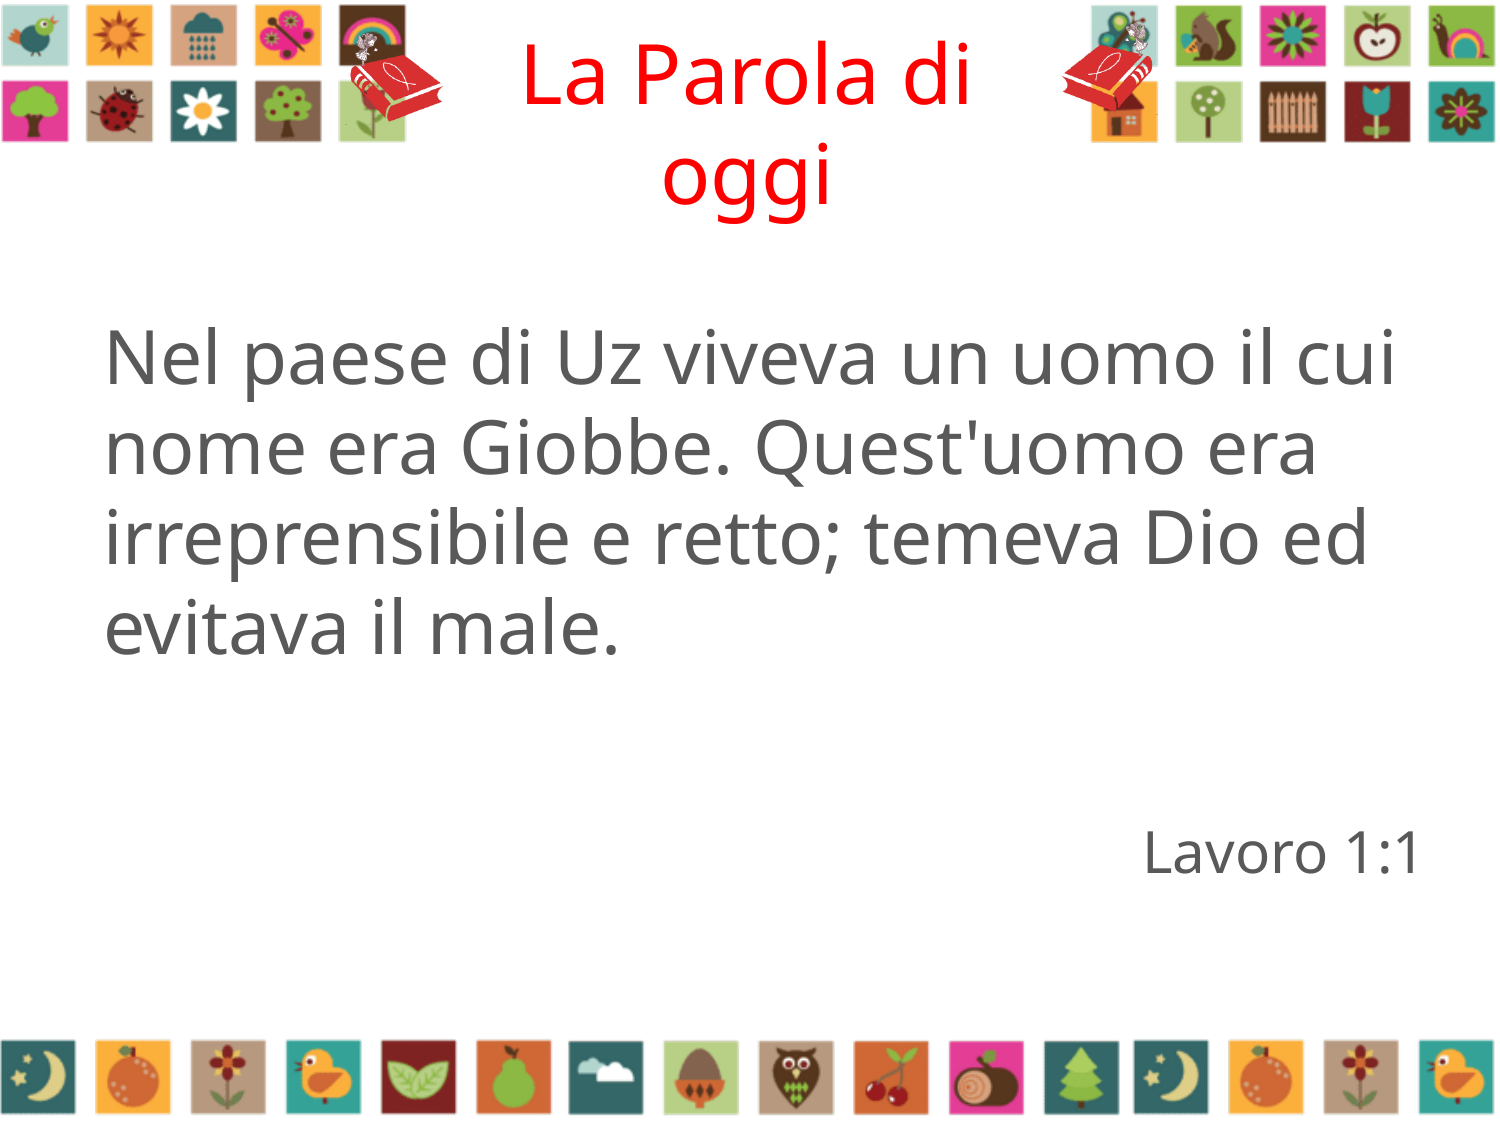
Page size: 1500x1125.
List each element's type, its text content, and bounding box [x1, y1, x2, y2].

text_box Lavoro 1:1 [808, 807, 1441, 893]
picture [0, 3, 475, 150]
picture [1030, 3, 1500, 150]
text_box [0, 1028, 1500, 1118]
text_box La Parola di oggi [414, 13, 1080, 229]
text_box Nel paese di Uz viveva un uomo il cui nome era Giobbe. Quest'uomo era irreprensibile e retto; temeva Dio ed evitava il male. [88, 302, 1436, 678]
